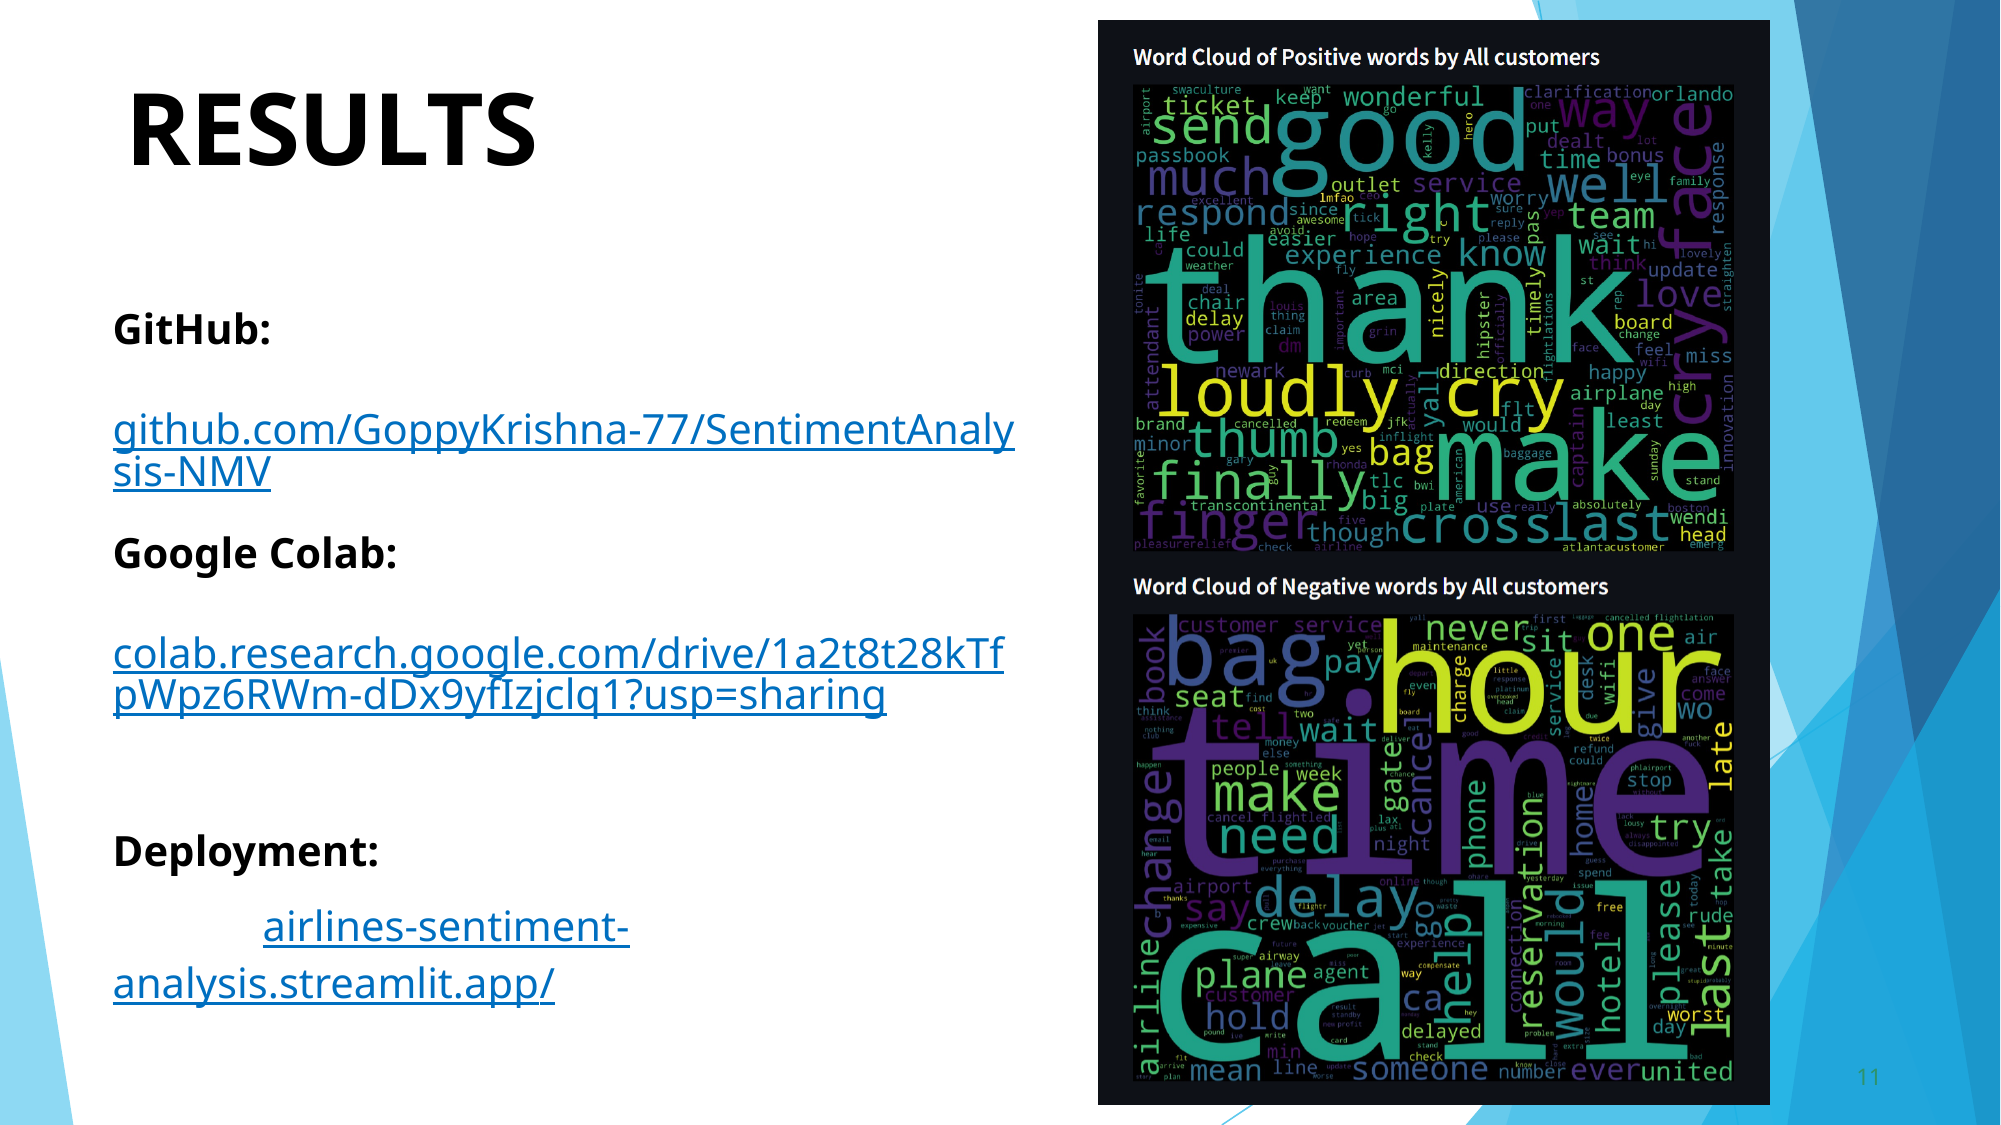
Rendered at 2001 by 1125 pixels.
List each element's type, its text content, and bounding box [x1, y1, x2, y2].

title RESULTS [91, 63, 1093, 254]
slide_number 11 [1849, 1061, 1890, 1125]
picture [1098, 20, 1771, 1105]
text_box GitHub: github.com/GoppyKrishna-77/SentimentAnalysis-NMV Google Colab: colab.research.google.com/drive/1a2t8t28kTfpWpz6RWm-dDx9yfIzjclq1?usp=sharing Deployment: airlines-sentiment-analysis.streamlit.app/ [112, 299, 1019, 981]
